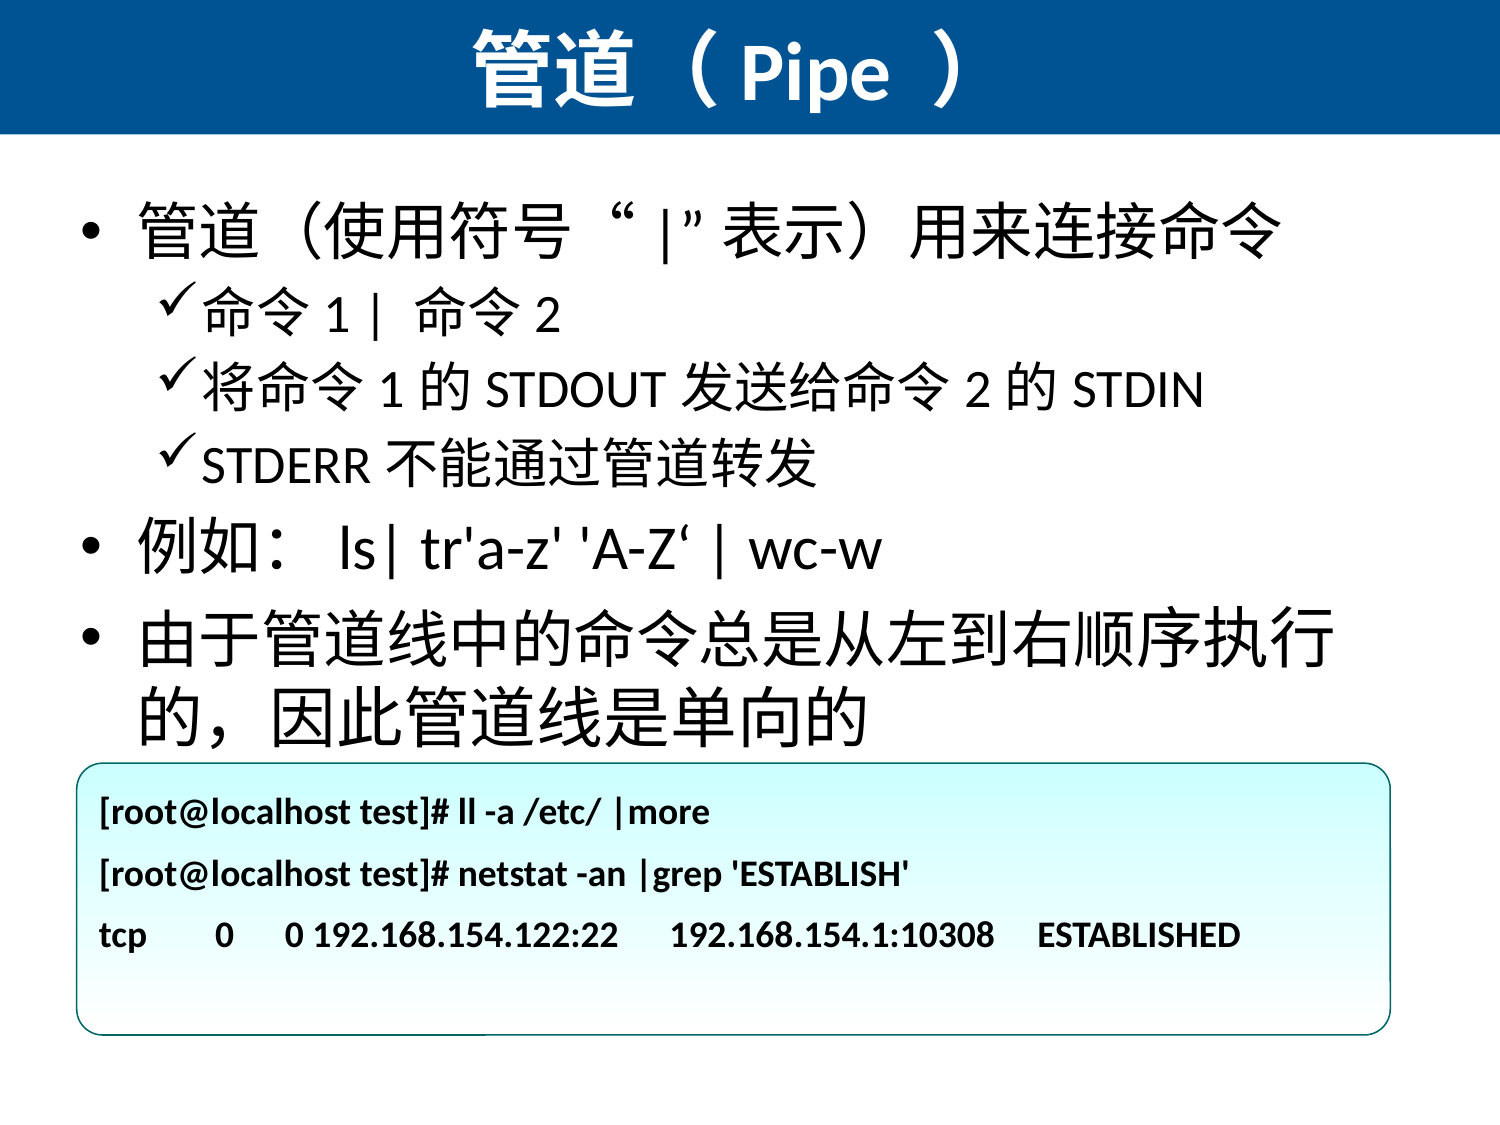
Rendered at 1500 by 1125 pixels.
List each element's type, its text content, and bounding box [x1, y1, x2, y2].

text_box [root@localhost test]# ll -a /etc/ |more [root@localhost test]# netstat -an |grep 'ESTABLISH' tcp 0 0 192.168.154.122:22 192.168.154.1:10308 ESTABLISHED [76, 763, 1391, 1036]
list 管道（使用符号“|”表示）用来连接命令 命令1 | 命令2 将命令1的STDOUT发送给命令2的STDIN STDERR不能通过管道转发 例如：ls| tr'a-z' 'A-Z‘ | wc-w 由于管道线中的命令总是从左到右顺序执行的，因此管道线是单向的 [64, 184, 1415, 927]
title 管道（Pipe ） [2, 0, 1483, 135]
